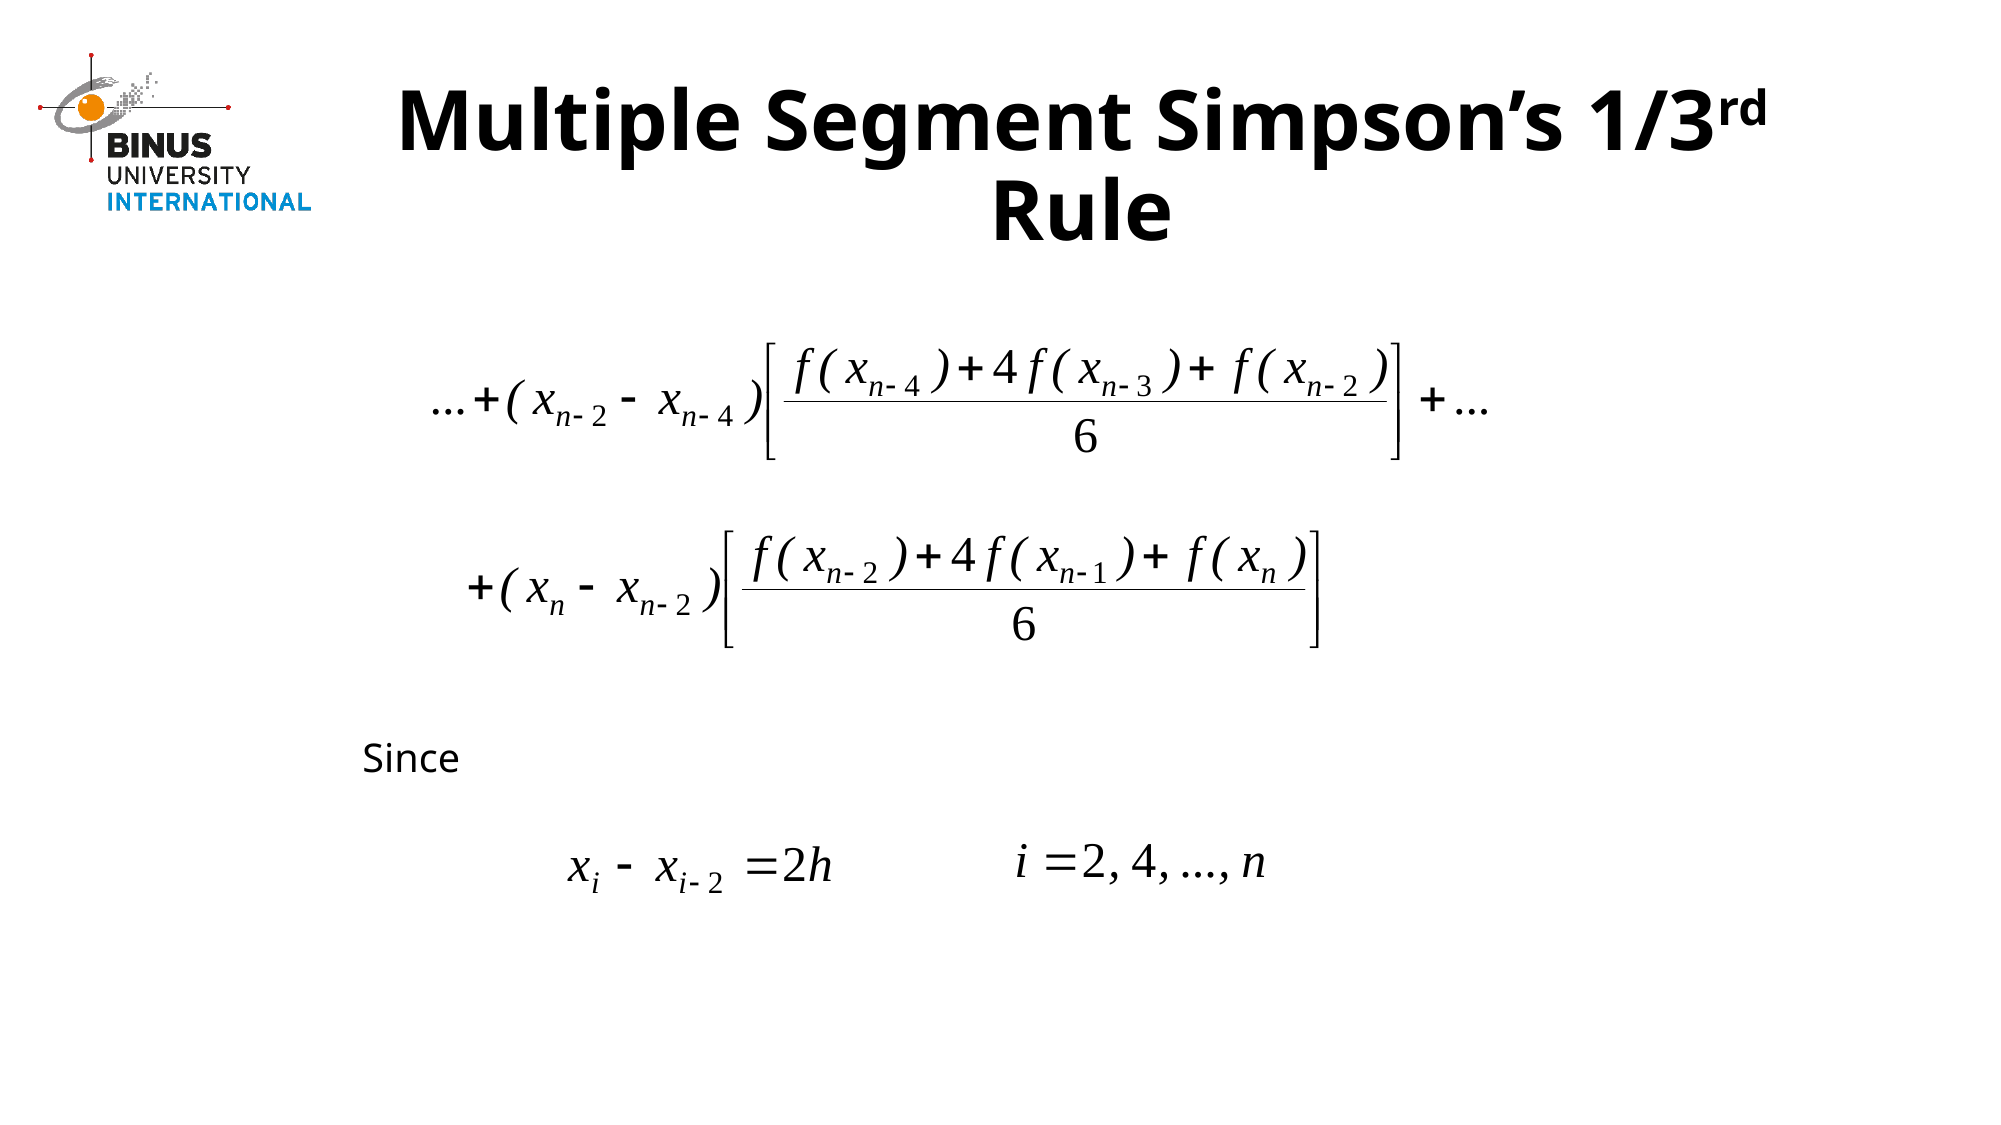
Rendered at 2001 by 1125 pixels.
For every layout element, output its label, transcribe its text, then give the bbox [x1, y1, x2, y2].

text_box Since [347, 725, 475, 788]
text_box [462, 524, 1332, 655]
title Multiple Segment Simpson’s 1/3rd Rule [301, 59, 1863, 278]
picture [0, 0, 348, 269]
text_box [428, 337, 1491, 467]
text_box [1012, 837, 1271, 894]
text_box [562, 837, 838, 900]
